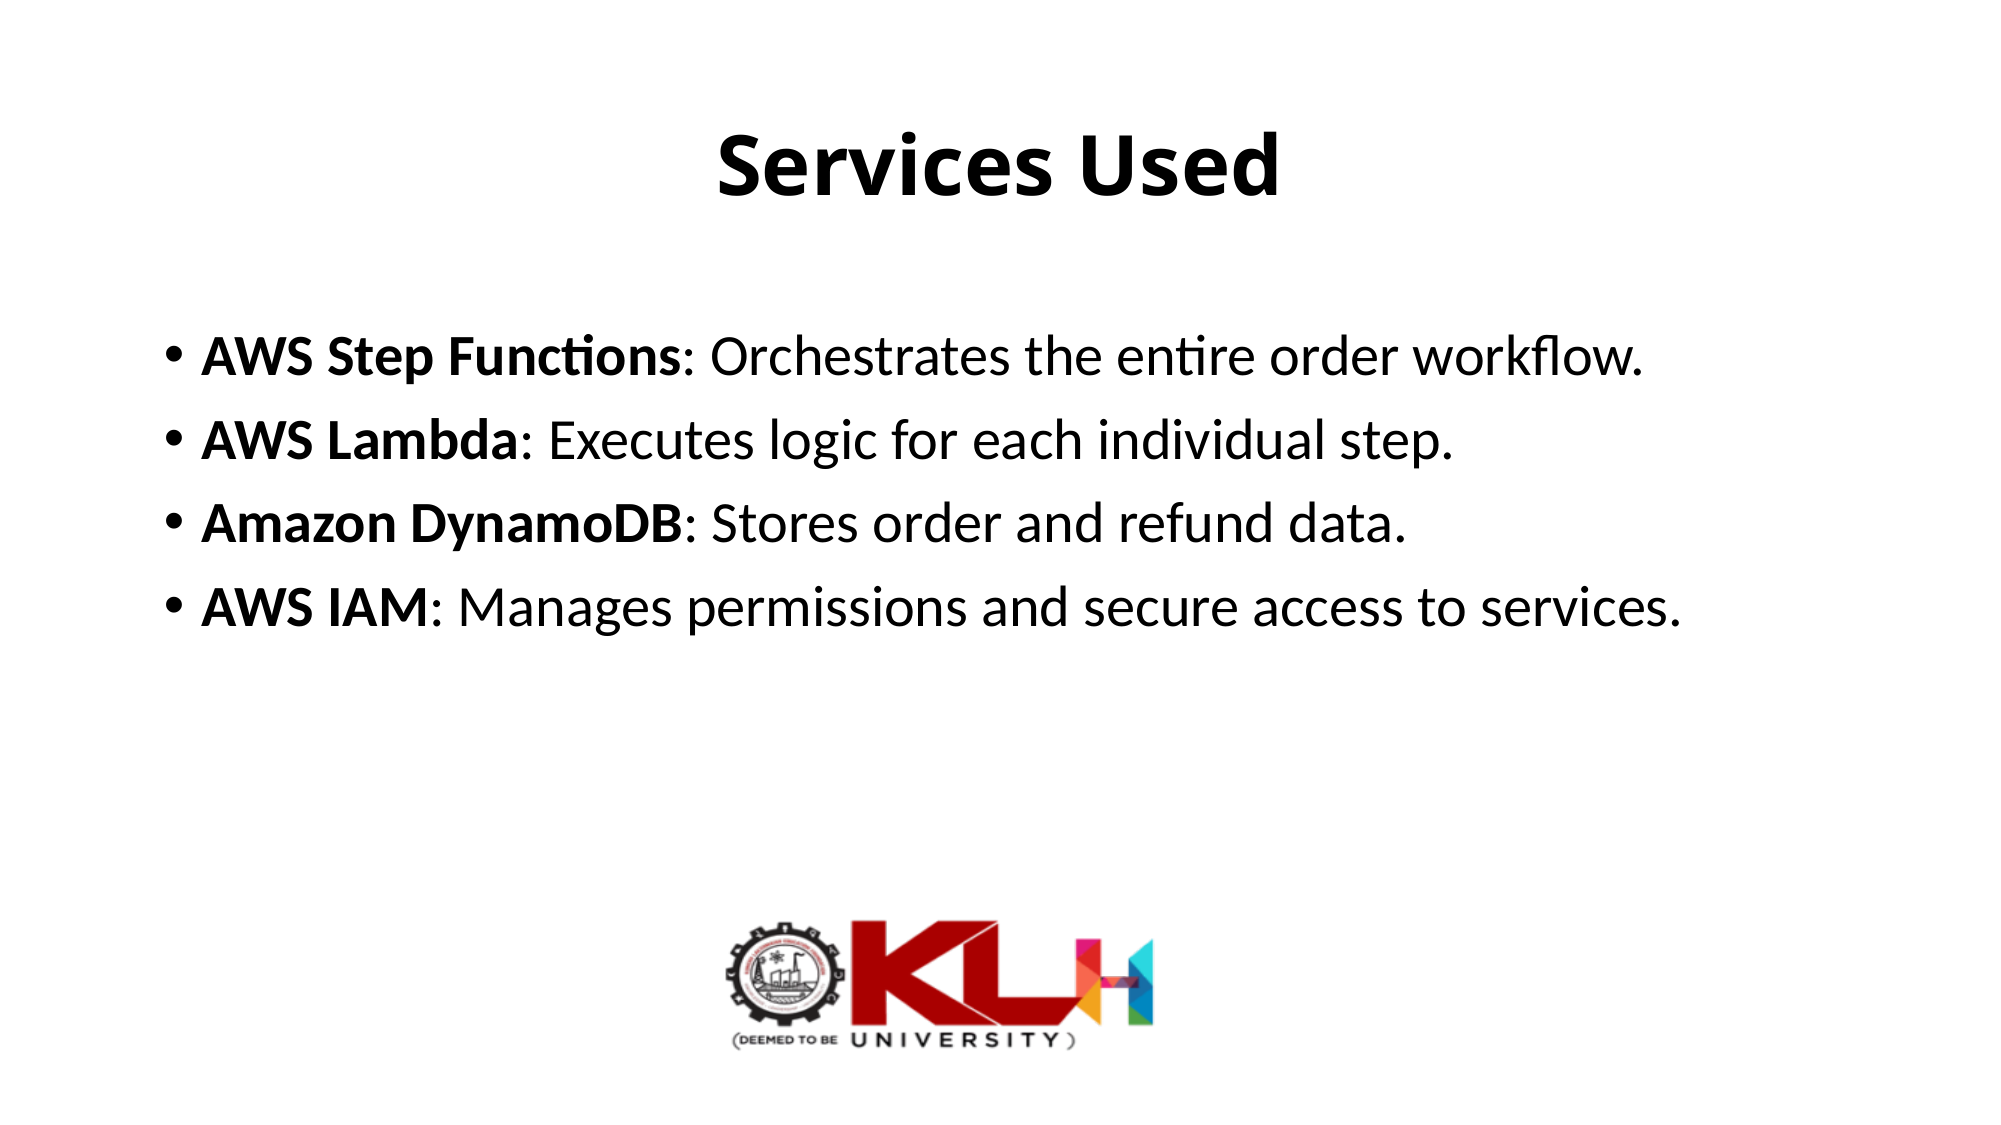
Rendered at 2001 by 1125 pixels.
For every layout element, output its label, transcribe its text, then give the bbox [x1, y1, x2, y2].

title Services Used [137, 59, 1863, 278]
picture [717, 890, 1168, 1076]
list AWS Step Functions: Orchestrates the entire order workflow. AWS Lambda: Executes logic for each individual step. Amazon DynamoDB: Stores order and refund data. AWS IAM: Manages permissions and secure access to services. [148, 227, 1874, 941]
